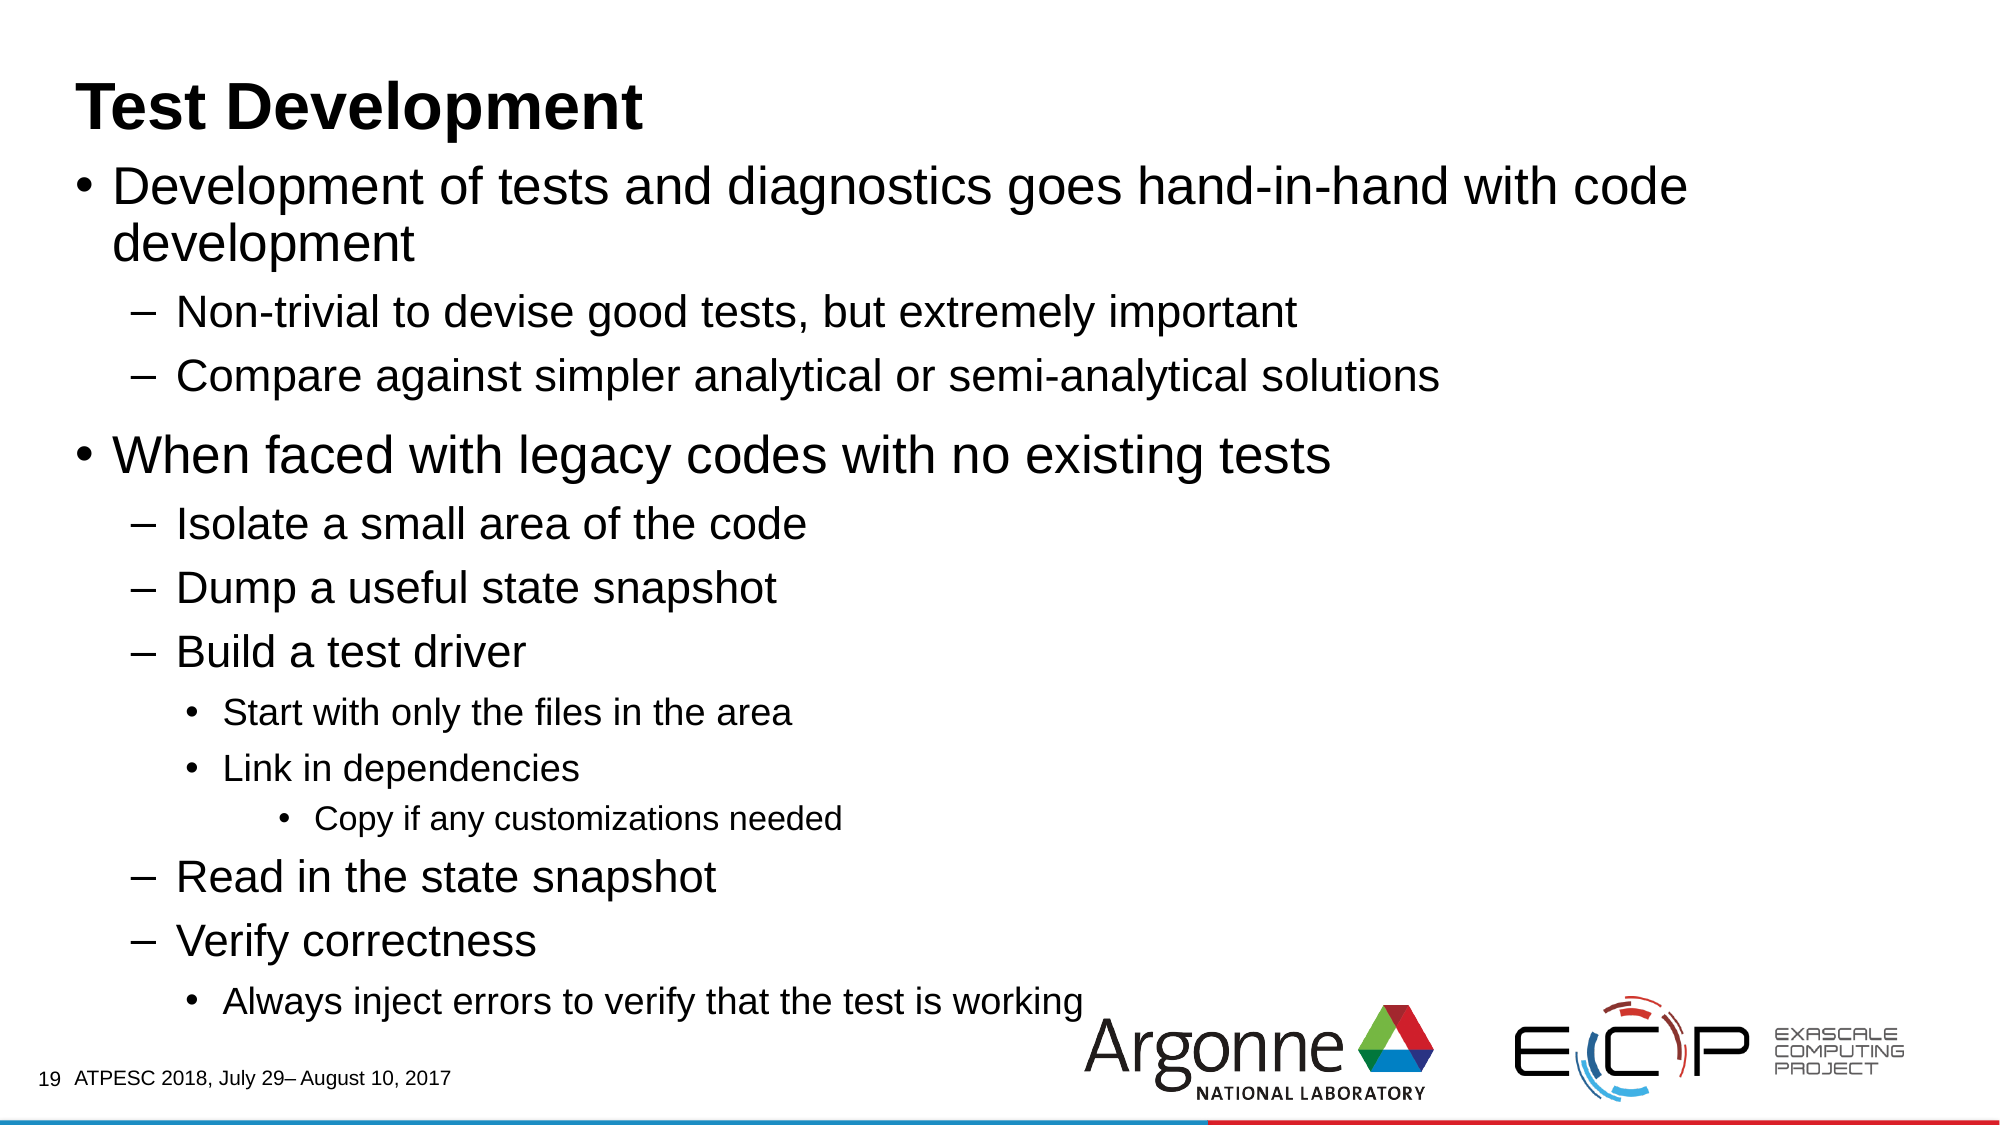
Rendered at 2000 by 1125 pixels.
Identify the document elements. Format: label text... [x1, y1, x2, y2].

picture [1515, 1031, 1904, 1102]
list Development of tests and diagnostics goes hand-in-hand with code development Non-trivial to devise good tests, but extremely important Compare against simpler analytical or semi-analytical solutions When faced with legacy codes with no existing tests Isolate a small area of the code Dump a useful state snapshot Build a test driver Start with only the files in the area Link in dependencies Copy if any customizations needed Read in the state snapshot Verify correctness Always inject errors to verify that the test is working [59, 151, 1926, 1031]
picture [1084, 1031, 1434, 1100]
title Test Development [59, 67, 1926, 151]
